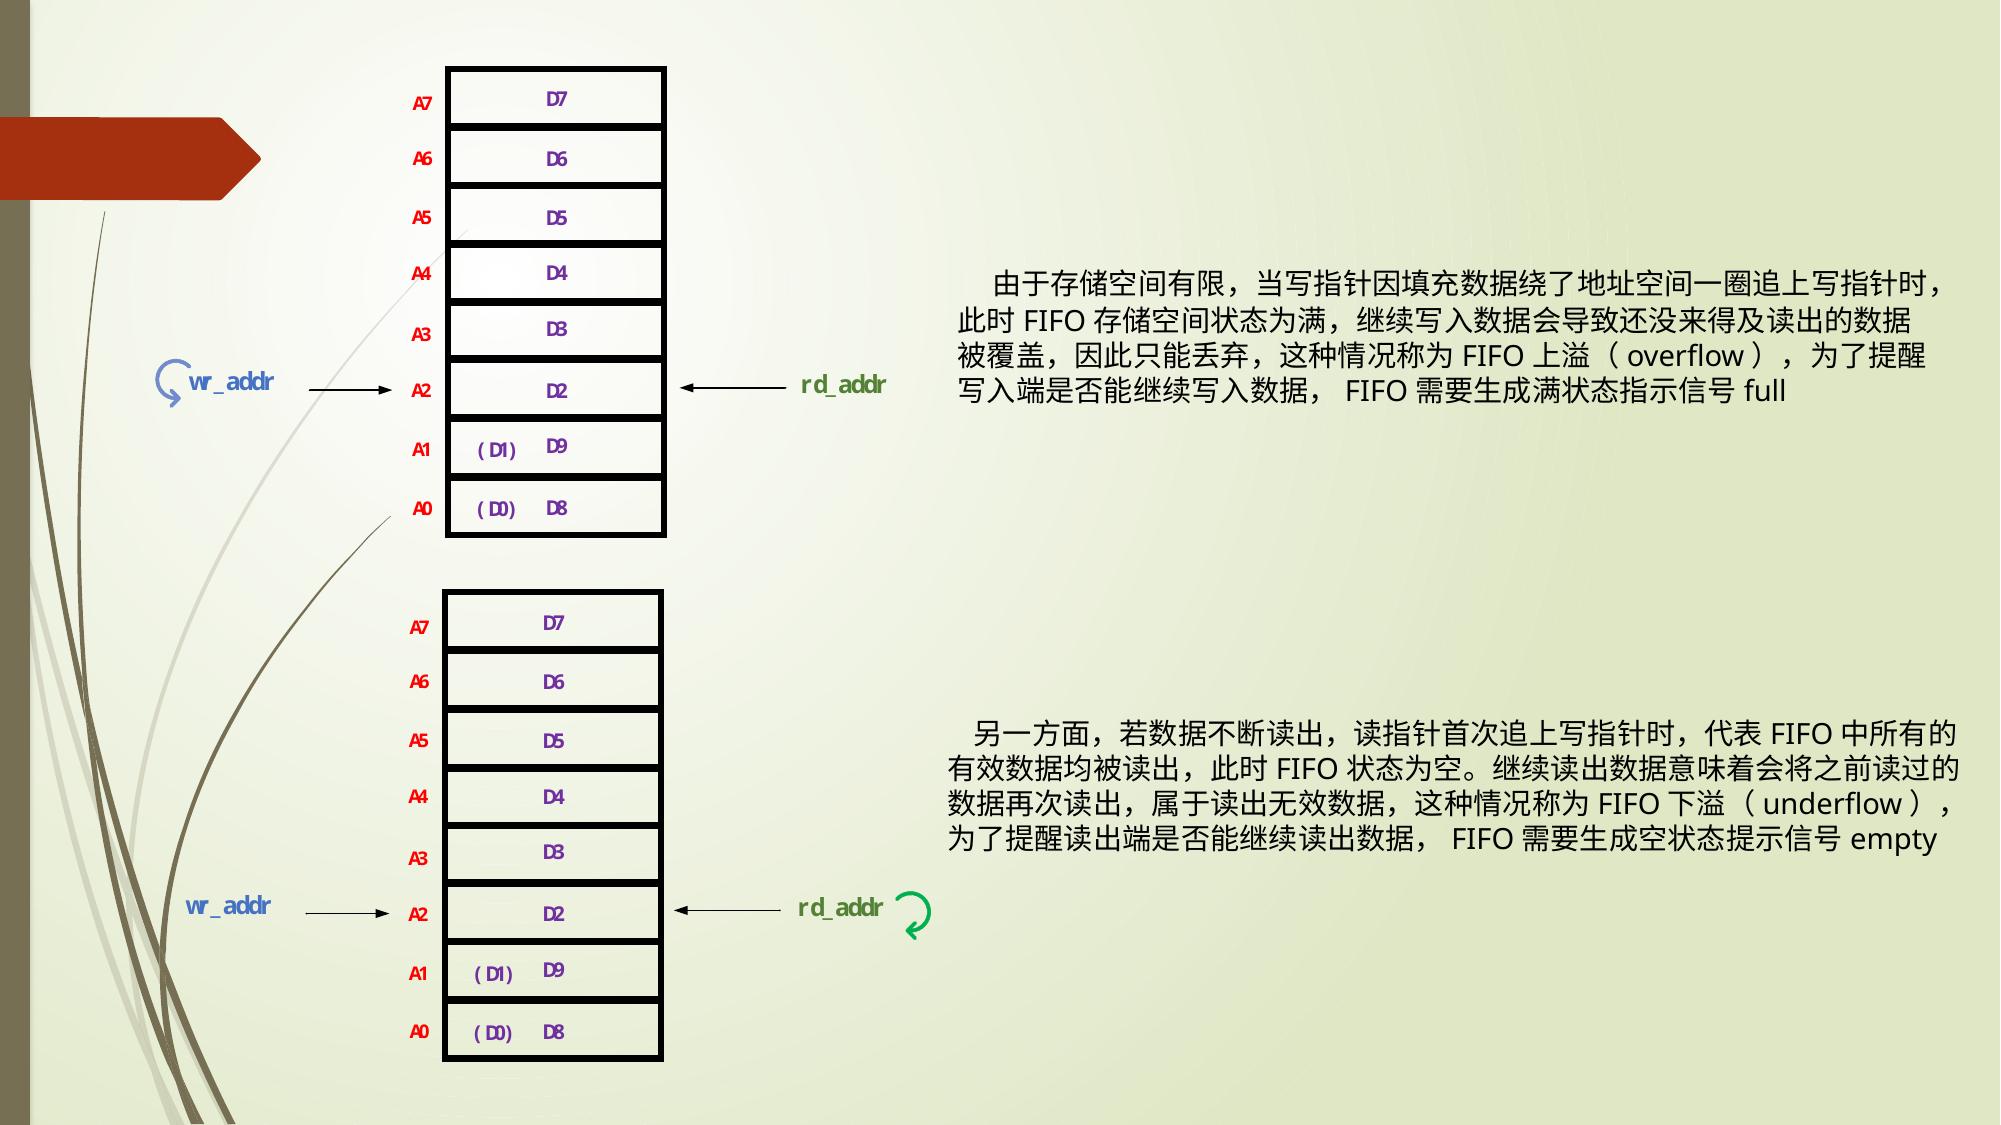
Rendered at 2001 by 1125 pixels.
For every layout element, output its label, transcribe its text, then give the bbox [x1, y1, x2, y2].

text_box 由于存储空间有限，当写指针因填充数据绕了地址空间一圈追上写指针时，此时FIFO存储空间状态为满，继续写入数据会导致还没来得及读出的数据被覆盖，因此只能丢弃，这种情况称为FIFO上溢（overflow），为了提醒写入端是否能继续写入数据，FIFO需要生成满状态指示信号full [942, 249, 1944, 415]
text_box 另一方面，若数据不断读出，读指针首次追上写指针时，代表FIFO中所有的有效数据均被读出，此时FIFO状态为空。继续读出数据意味着会将之前读过的数据再次读出，属于读出无效数据，这种情况称为FIFO下溢（underflow），为了提醒读出端是否能继续读出数据，FIFO需要生成空状态提示信号empty [937, 708, 1982, 863]
picture [169, 585, 933, 1063]
picture [151, 62, 903, 540]
